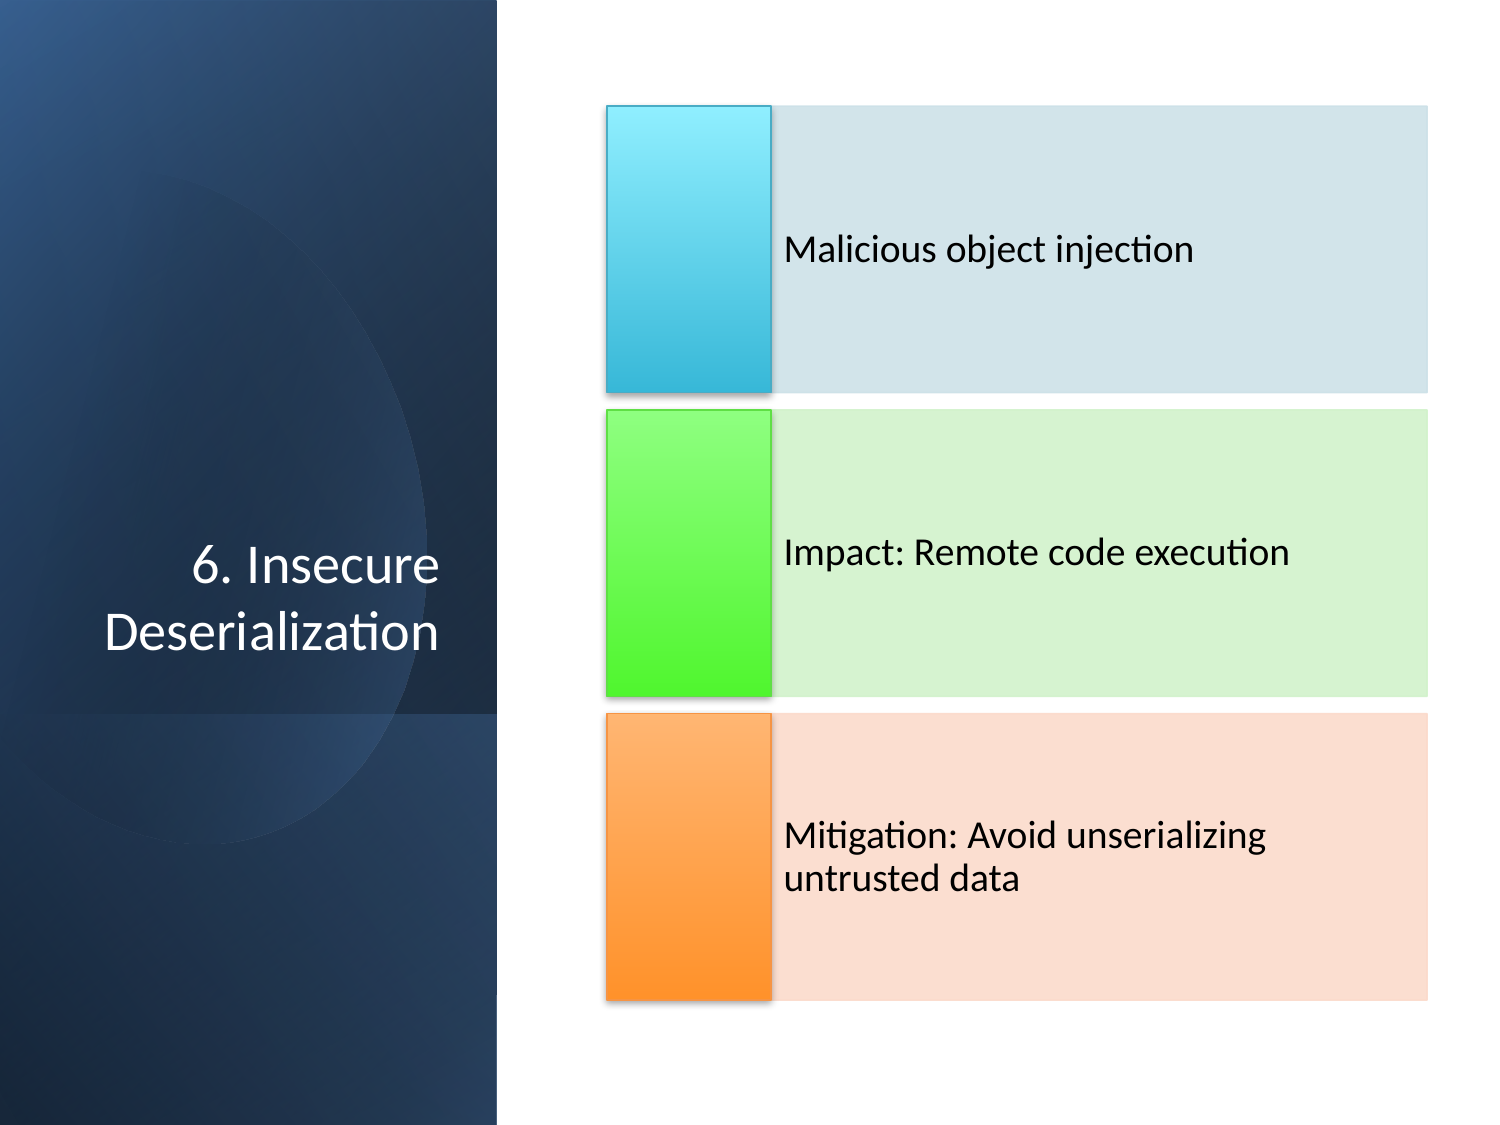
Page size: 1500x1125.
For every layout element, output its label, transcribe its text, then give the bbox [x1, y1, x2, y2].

text_box [0, 0, 497, 1125]
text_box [606, 105, 1428, 1001]
title 6. Insecure Deserialization [72, 276, 456, 670]
text_box [497, 0, 1500, 1125]
